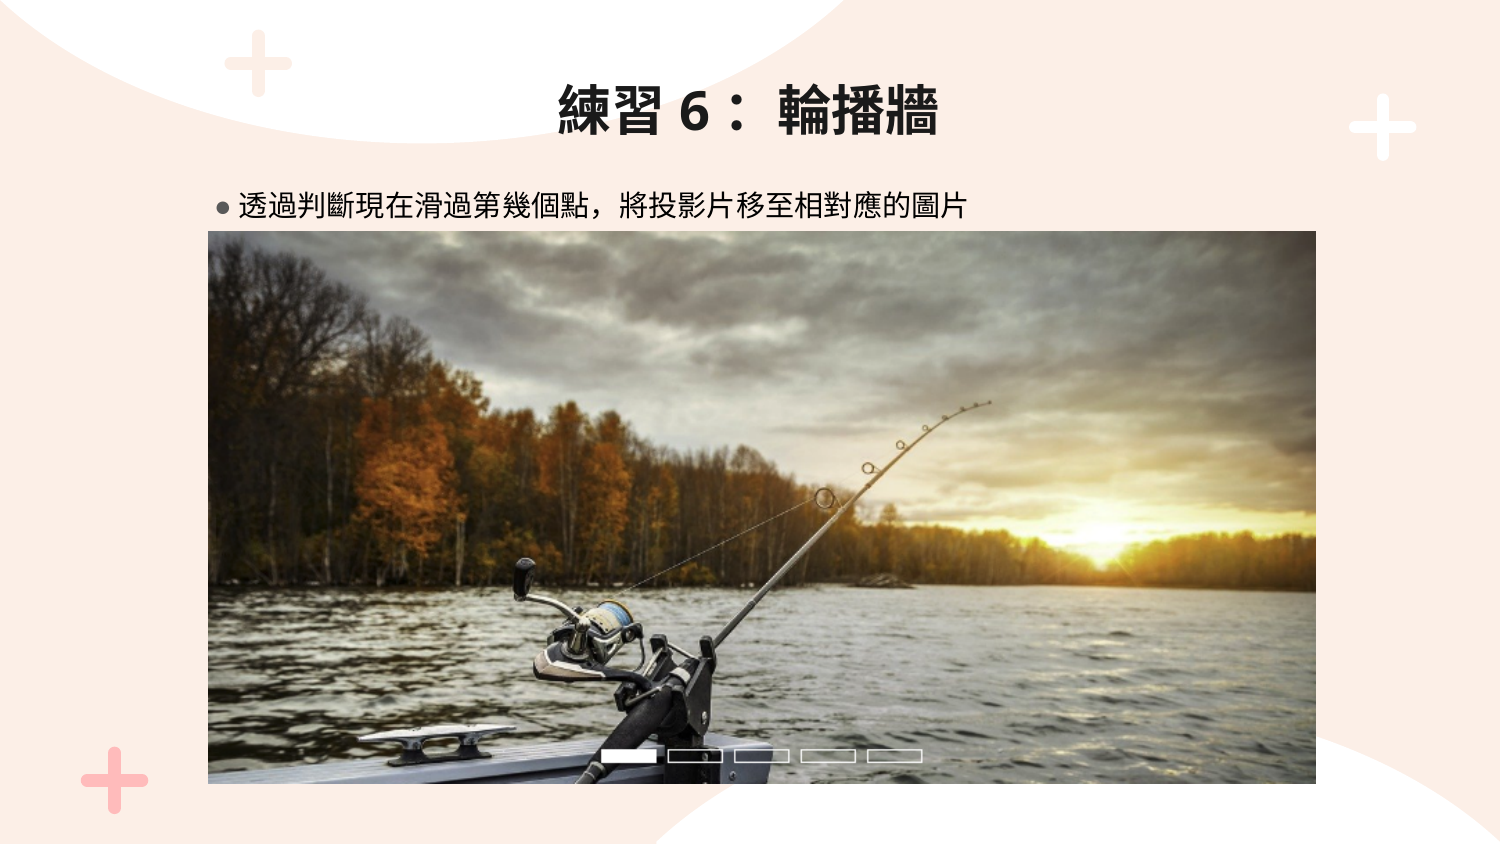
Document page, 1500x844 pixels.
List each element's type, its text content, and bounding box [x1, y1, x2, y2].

title 練習6：輪播牆 [115, 67, 1383, 163]
text_box ●透過判斷現在滑過第幾個點，將投影片移至相對應的圖片 [199, 166, 1326, 232]
picture [208, 231, 1317, 784]
